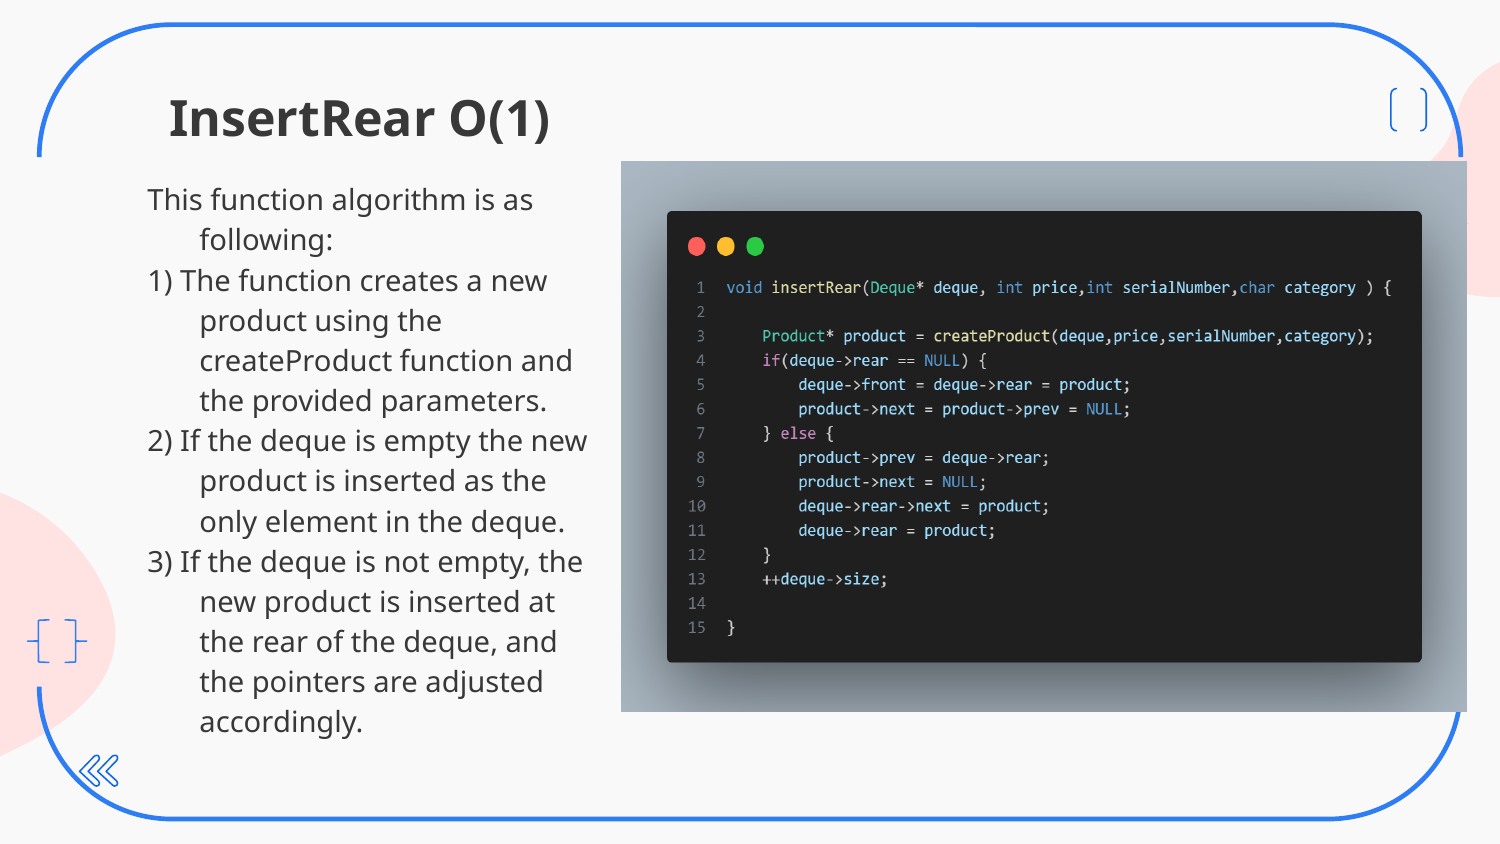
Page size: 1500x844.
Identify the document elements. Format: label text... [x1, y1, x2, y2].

subtitle This function algorithm is as following: 1) The function creates a new product using the createProduct function and the provided parameters. 2) If the deque is empty the new product is inserted as the only element in the deque. 3) If the deque is not empty, the new product is inserted at the rear of the deque, and the pointers are adjusted accordingly. [109, 162, 612, 820]
picture [620, 161, 1467, 712]
subtitle InsertRear O(1) [109, 78, 612, 162]
